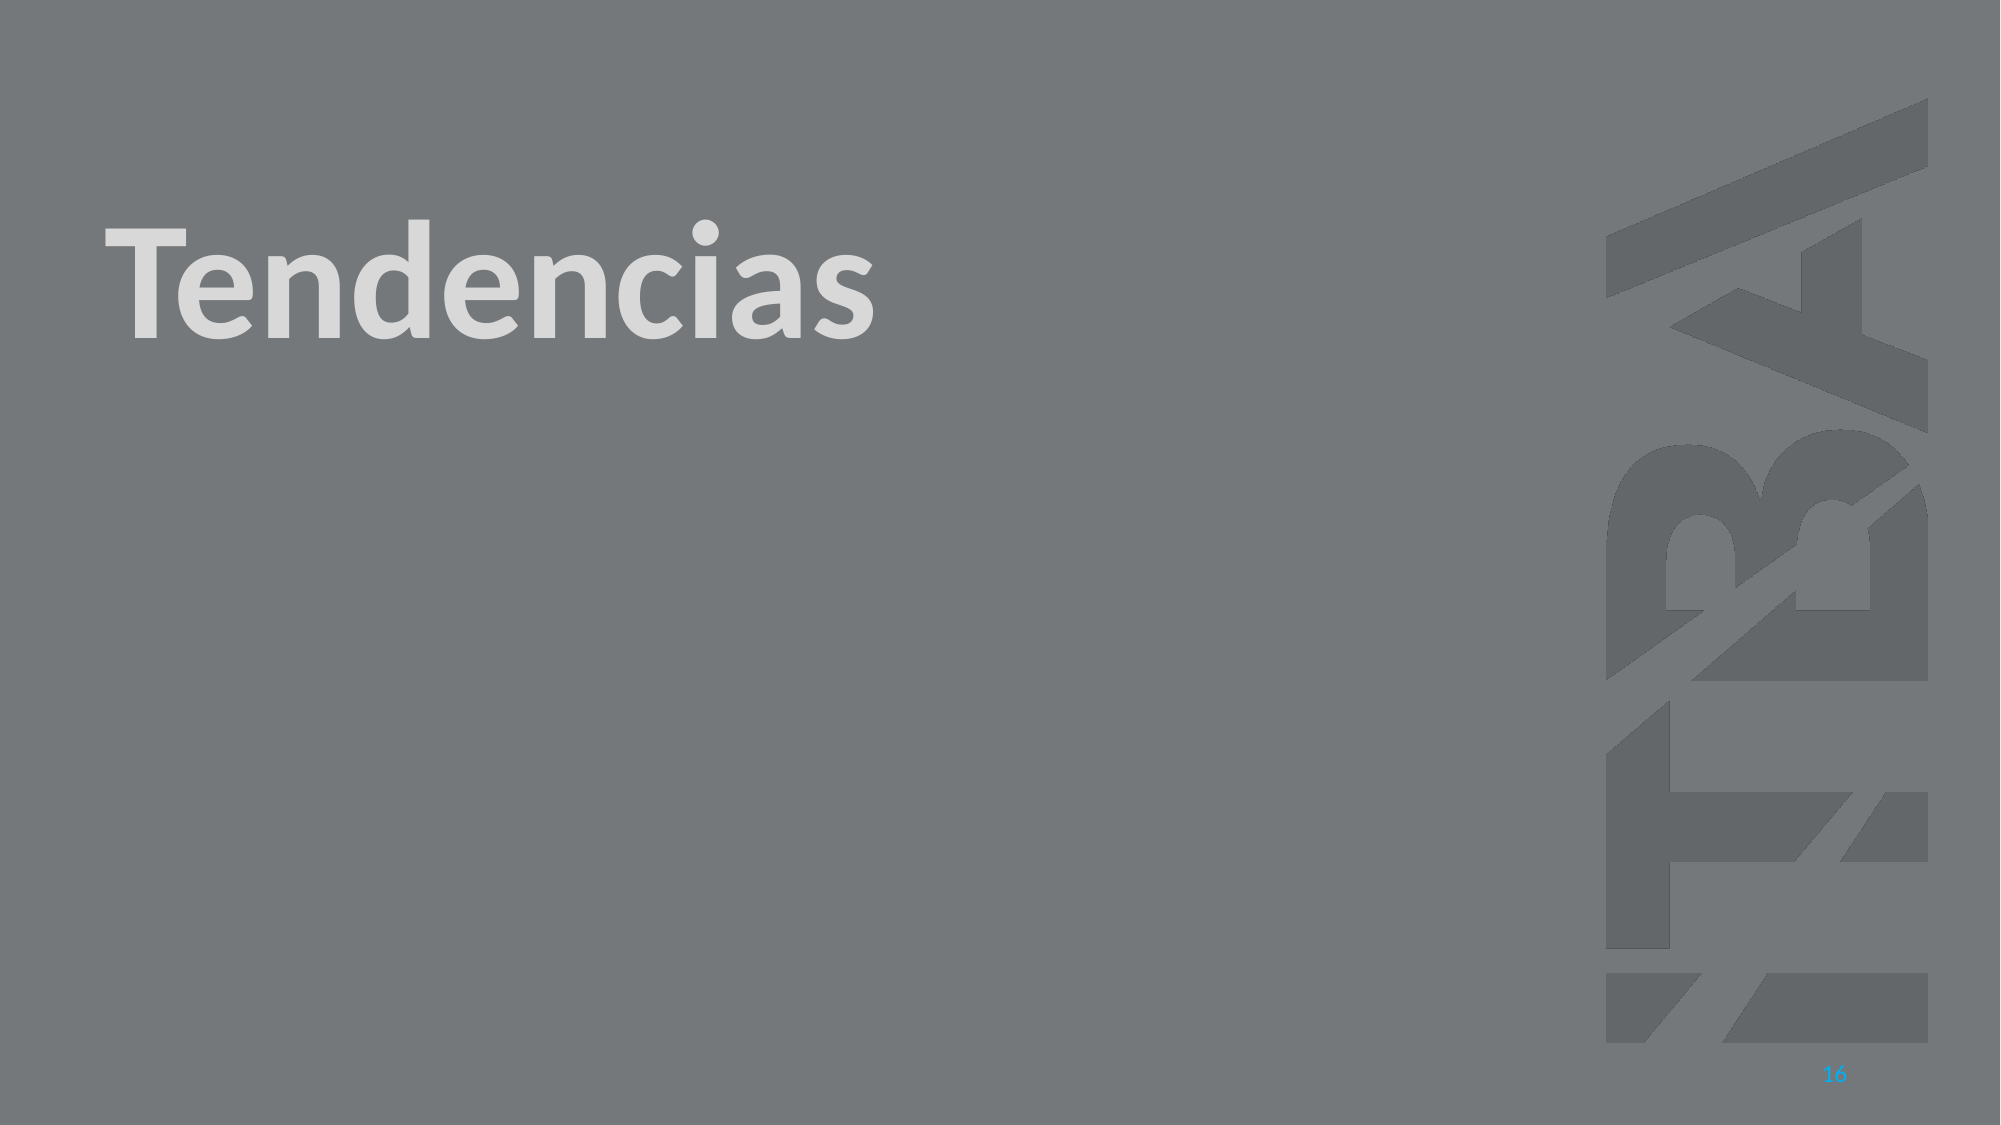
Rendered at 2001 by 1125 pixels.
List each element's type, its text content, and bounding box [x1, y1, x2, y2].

slide_number ‹#› [1412, 1042, 1863, 1103]
picture [1606, 97, 1928, 1043]
title Tendencias [89, 162, 1672, 1086]
